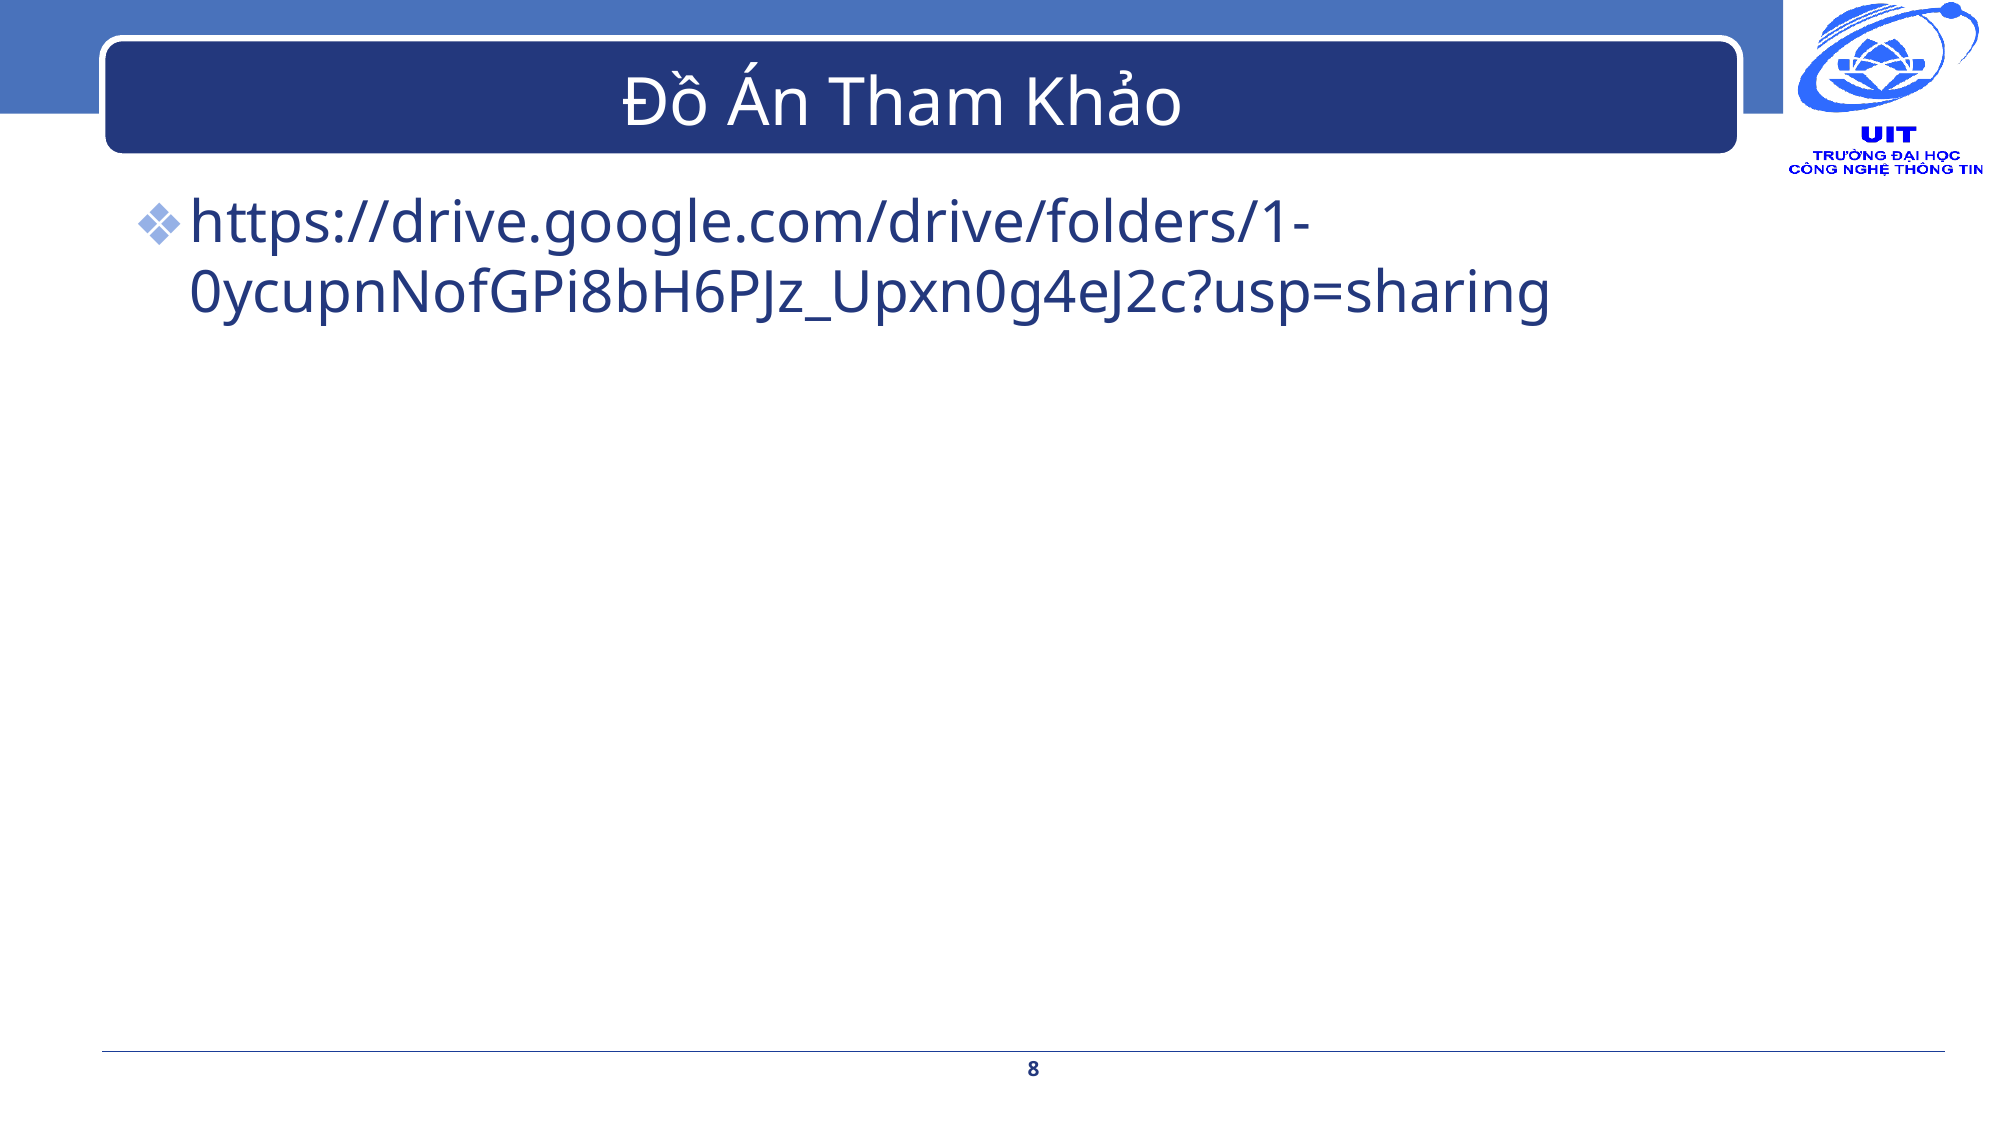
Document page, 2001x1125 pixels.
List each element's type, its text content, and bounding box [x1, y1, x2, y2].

title Đồ Án Tham Khảo [119, 52, 1687, 145]
list https://drive.google.com/drive/folders/1-0ycupnNofGPi8bH6PJz_Upxn0g4eJ2c?usp=sharing [99, 176, 1900, 1038]
slide_number 8 [800, 1047, 1267, 1083]
picture [1789, 2, 1983, 176]
